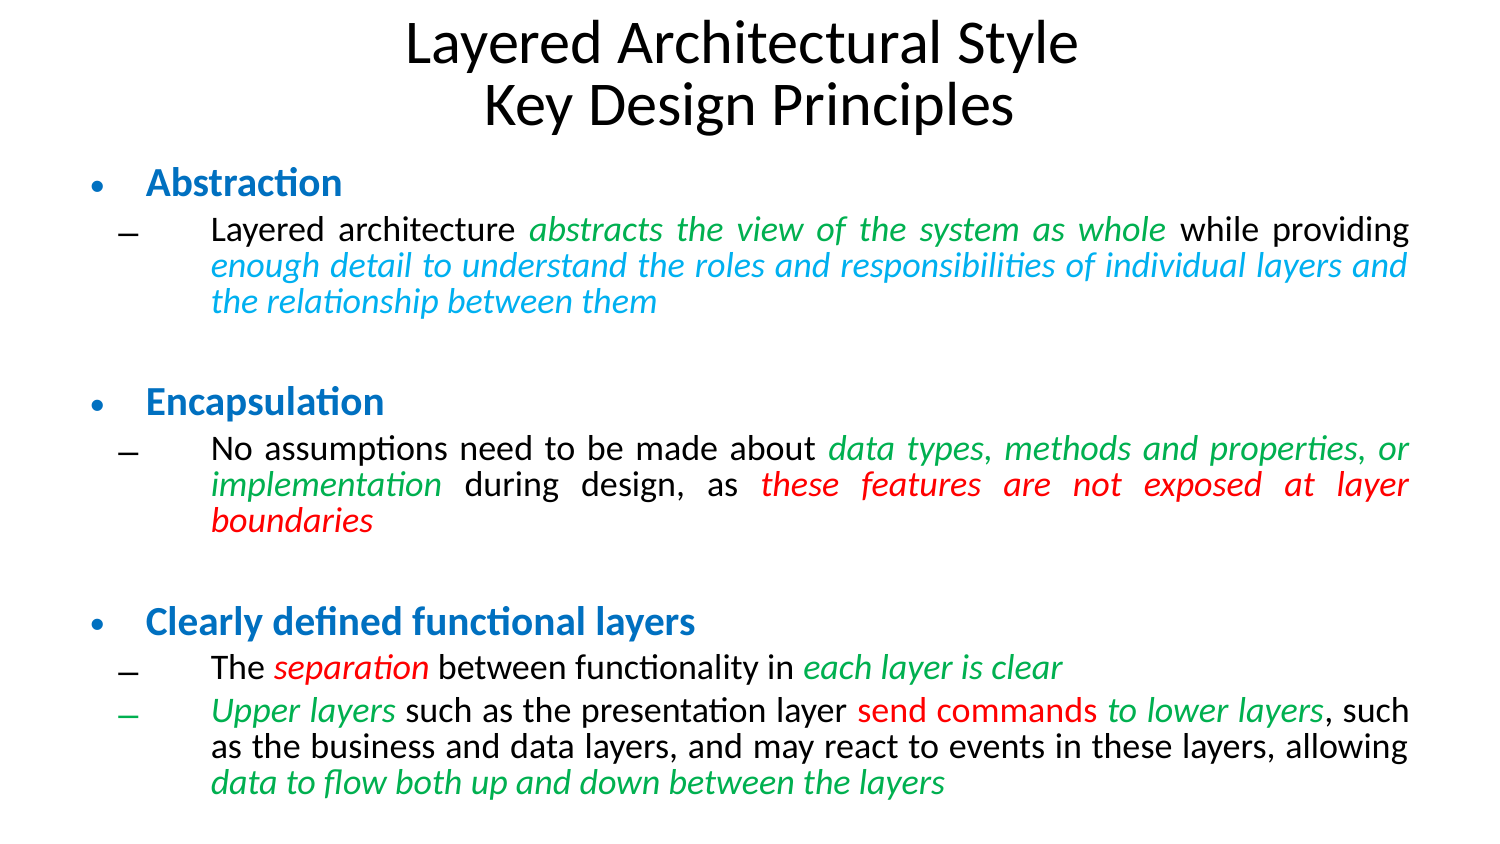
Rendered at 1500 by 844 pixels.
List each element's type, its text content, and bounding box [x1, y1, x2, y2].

list Abstraction Layered architecture abstracts the view of the system as whole while providing enough detail to understand the roles and responsibilities of individual layers and the relationship between them Encapsulation No assumptions need to be made about data types, methods and properties, or implementation during design, as these features are not exposed at layer boundaries Clearly defined functional layers The separation between functionality in each layer is clear Upper layers such as the presentation layer send commands to lower layers, such as the business and data layers, and may react to events in these layers, allowing data to flow both up and down between the layers [75, 158, 1425, 816]
title Layered Architectural Style Key Design Principles [75, 8, 1425, 150]
